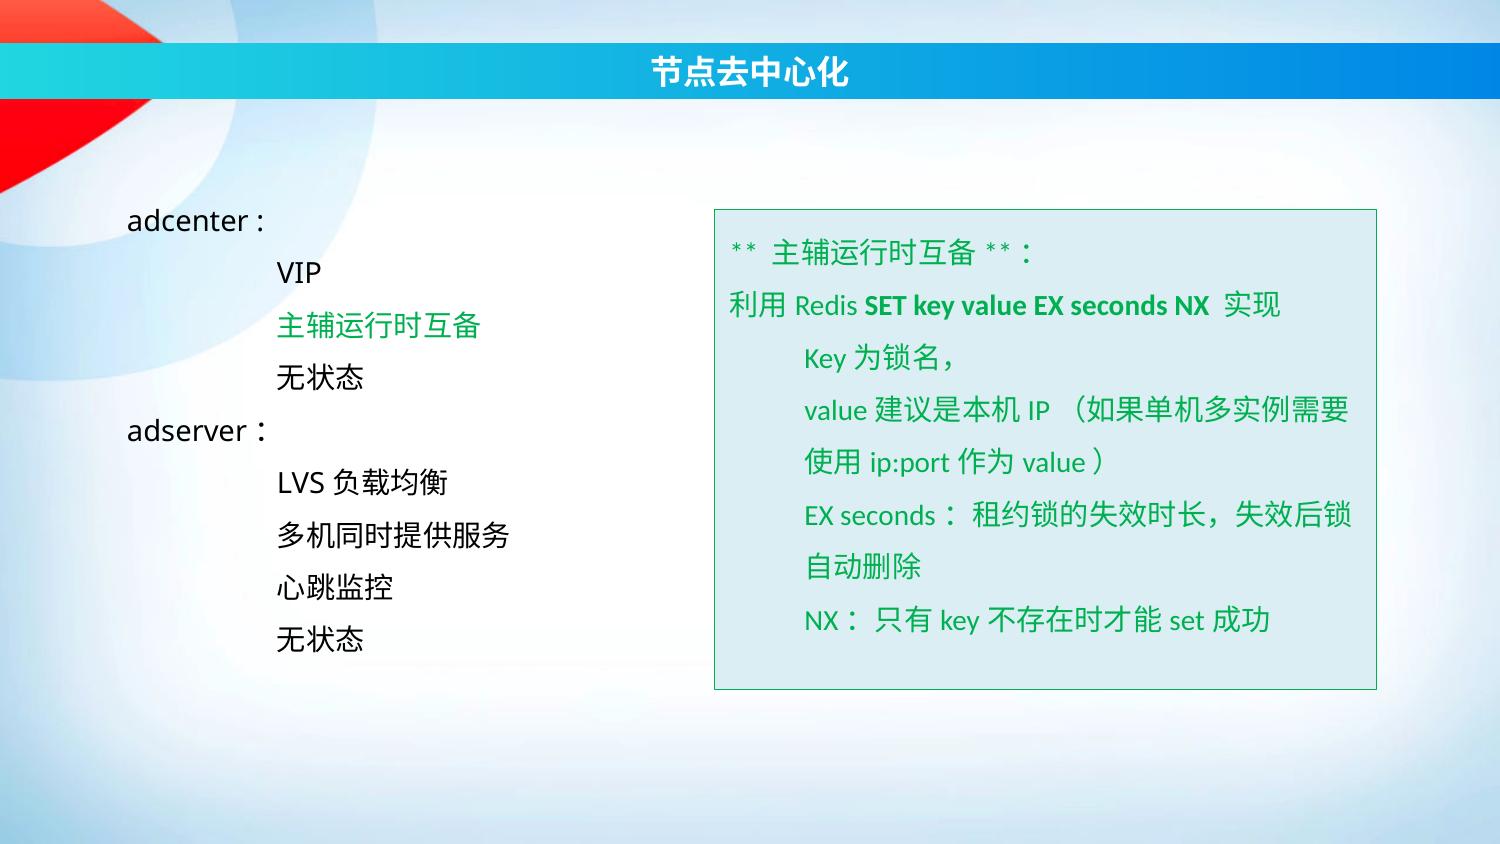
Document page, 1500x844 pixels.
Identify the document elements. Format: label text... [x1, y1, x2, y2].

text_box adcenter : VIP 主辅运行时互备 无状态 adserver： LVS负载均衡 多机同时提供服务 心跳监控 无状态 [112, 177, 774, 699]
text_box [774, 684, 1378, 691]
picture [0, 0, 1500, 43]
text_box 节点去中心化 [0, 43, 1500, 99]
picture [0, 99, 1500, 844]
text_box ** 主辅运行时互备**： 利用Redis SET key value EX seconds NX 实现 Key为锁名， value建议是本机IP（如果单机多实例需要使用ip:port作为value） EX seconds：租约锁的失效时长，失效后锁自动删除 NX：只有key不存在时才能set成功 [714, 209, 1388, 684]
